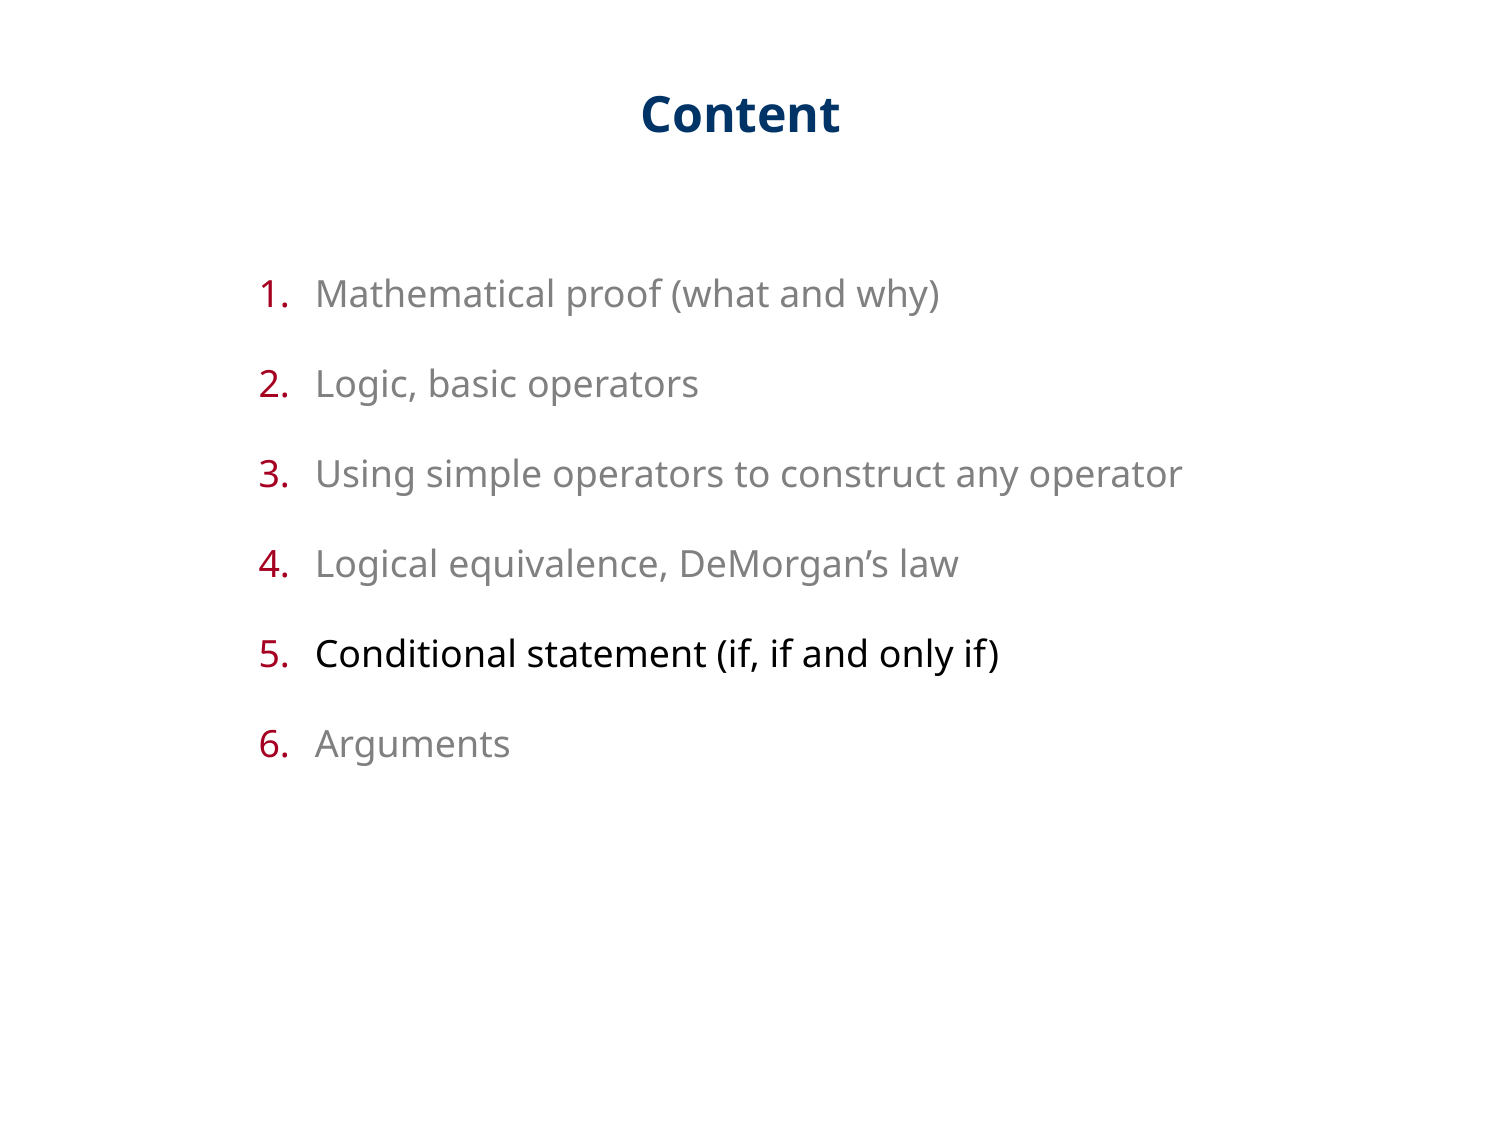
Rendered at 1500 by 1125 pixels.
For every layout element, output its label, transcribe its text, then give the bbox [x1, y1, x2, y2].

text_box Content [625, 74, 857, 150]
text_box Mathematical proof (what and why) Logic, basic operators Using simple operators to construct any operator Logical equivalence, DeMorgan’s law Conditional statement (if, if and only if) Arguments [243, 262, 1199, 818]
